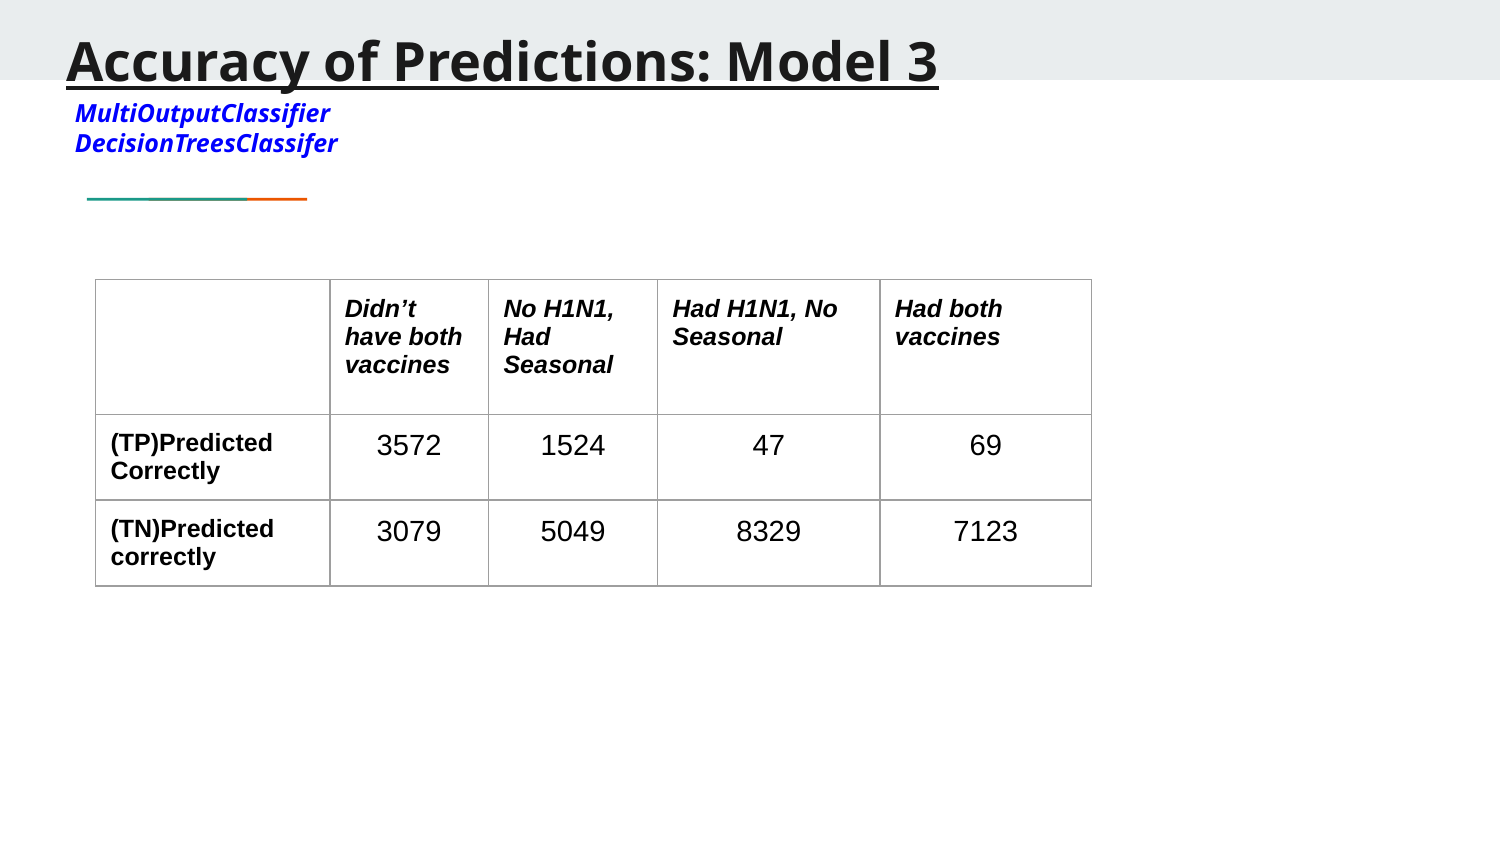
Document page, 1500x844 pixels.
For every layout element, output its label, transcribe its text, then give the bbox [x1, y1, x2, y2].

table_cell 5049 [489, 501, 657, 585]
table_cell 69 [881, 415, 1091, 499]
table_cell 7123 [881, 501, 1091, 585]
table_cell (TN)Predicted correctly [96, 501, 329, 585]
table_header Had H1N1, No Seasonal [658, 280, 879, 414]
table_cell 3079 [331, 501, 488, 585]
table_cell 3572 [331, 415, 488, 499]
text_box MultiOutputClassifier DecisionTreesClassifer [59, 83, 591, 133]
table_cell (TP)Predicted Correctly [96, 415, 329, 499]
table_header No H1N1, Had Seasonal [489, 280, 657, 414]
table_cell 1524 [489, 415, 657, 499]
table_cell 8329 [658, 501, 879, 585]
table_header [96, 280, 329, 414]
table_header Had both vaccines [881, 280, 1091, 414]
table_cell 47 [658, 415, 879, 499]
title Accuracy of Predictions: Model 3 [51, 12, 1449, 107]
table_header Didn’t have both vaccines [331, 280, 488, 414]
